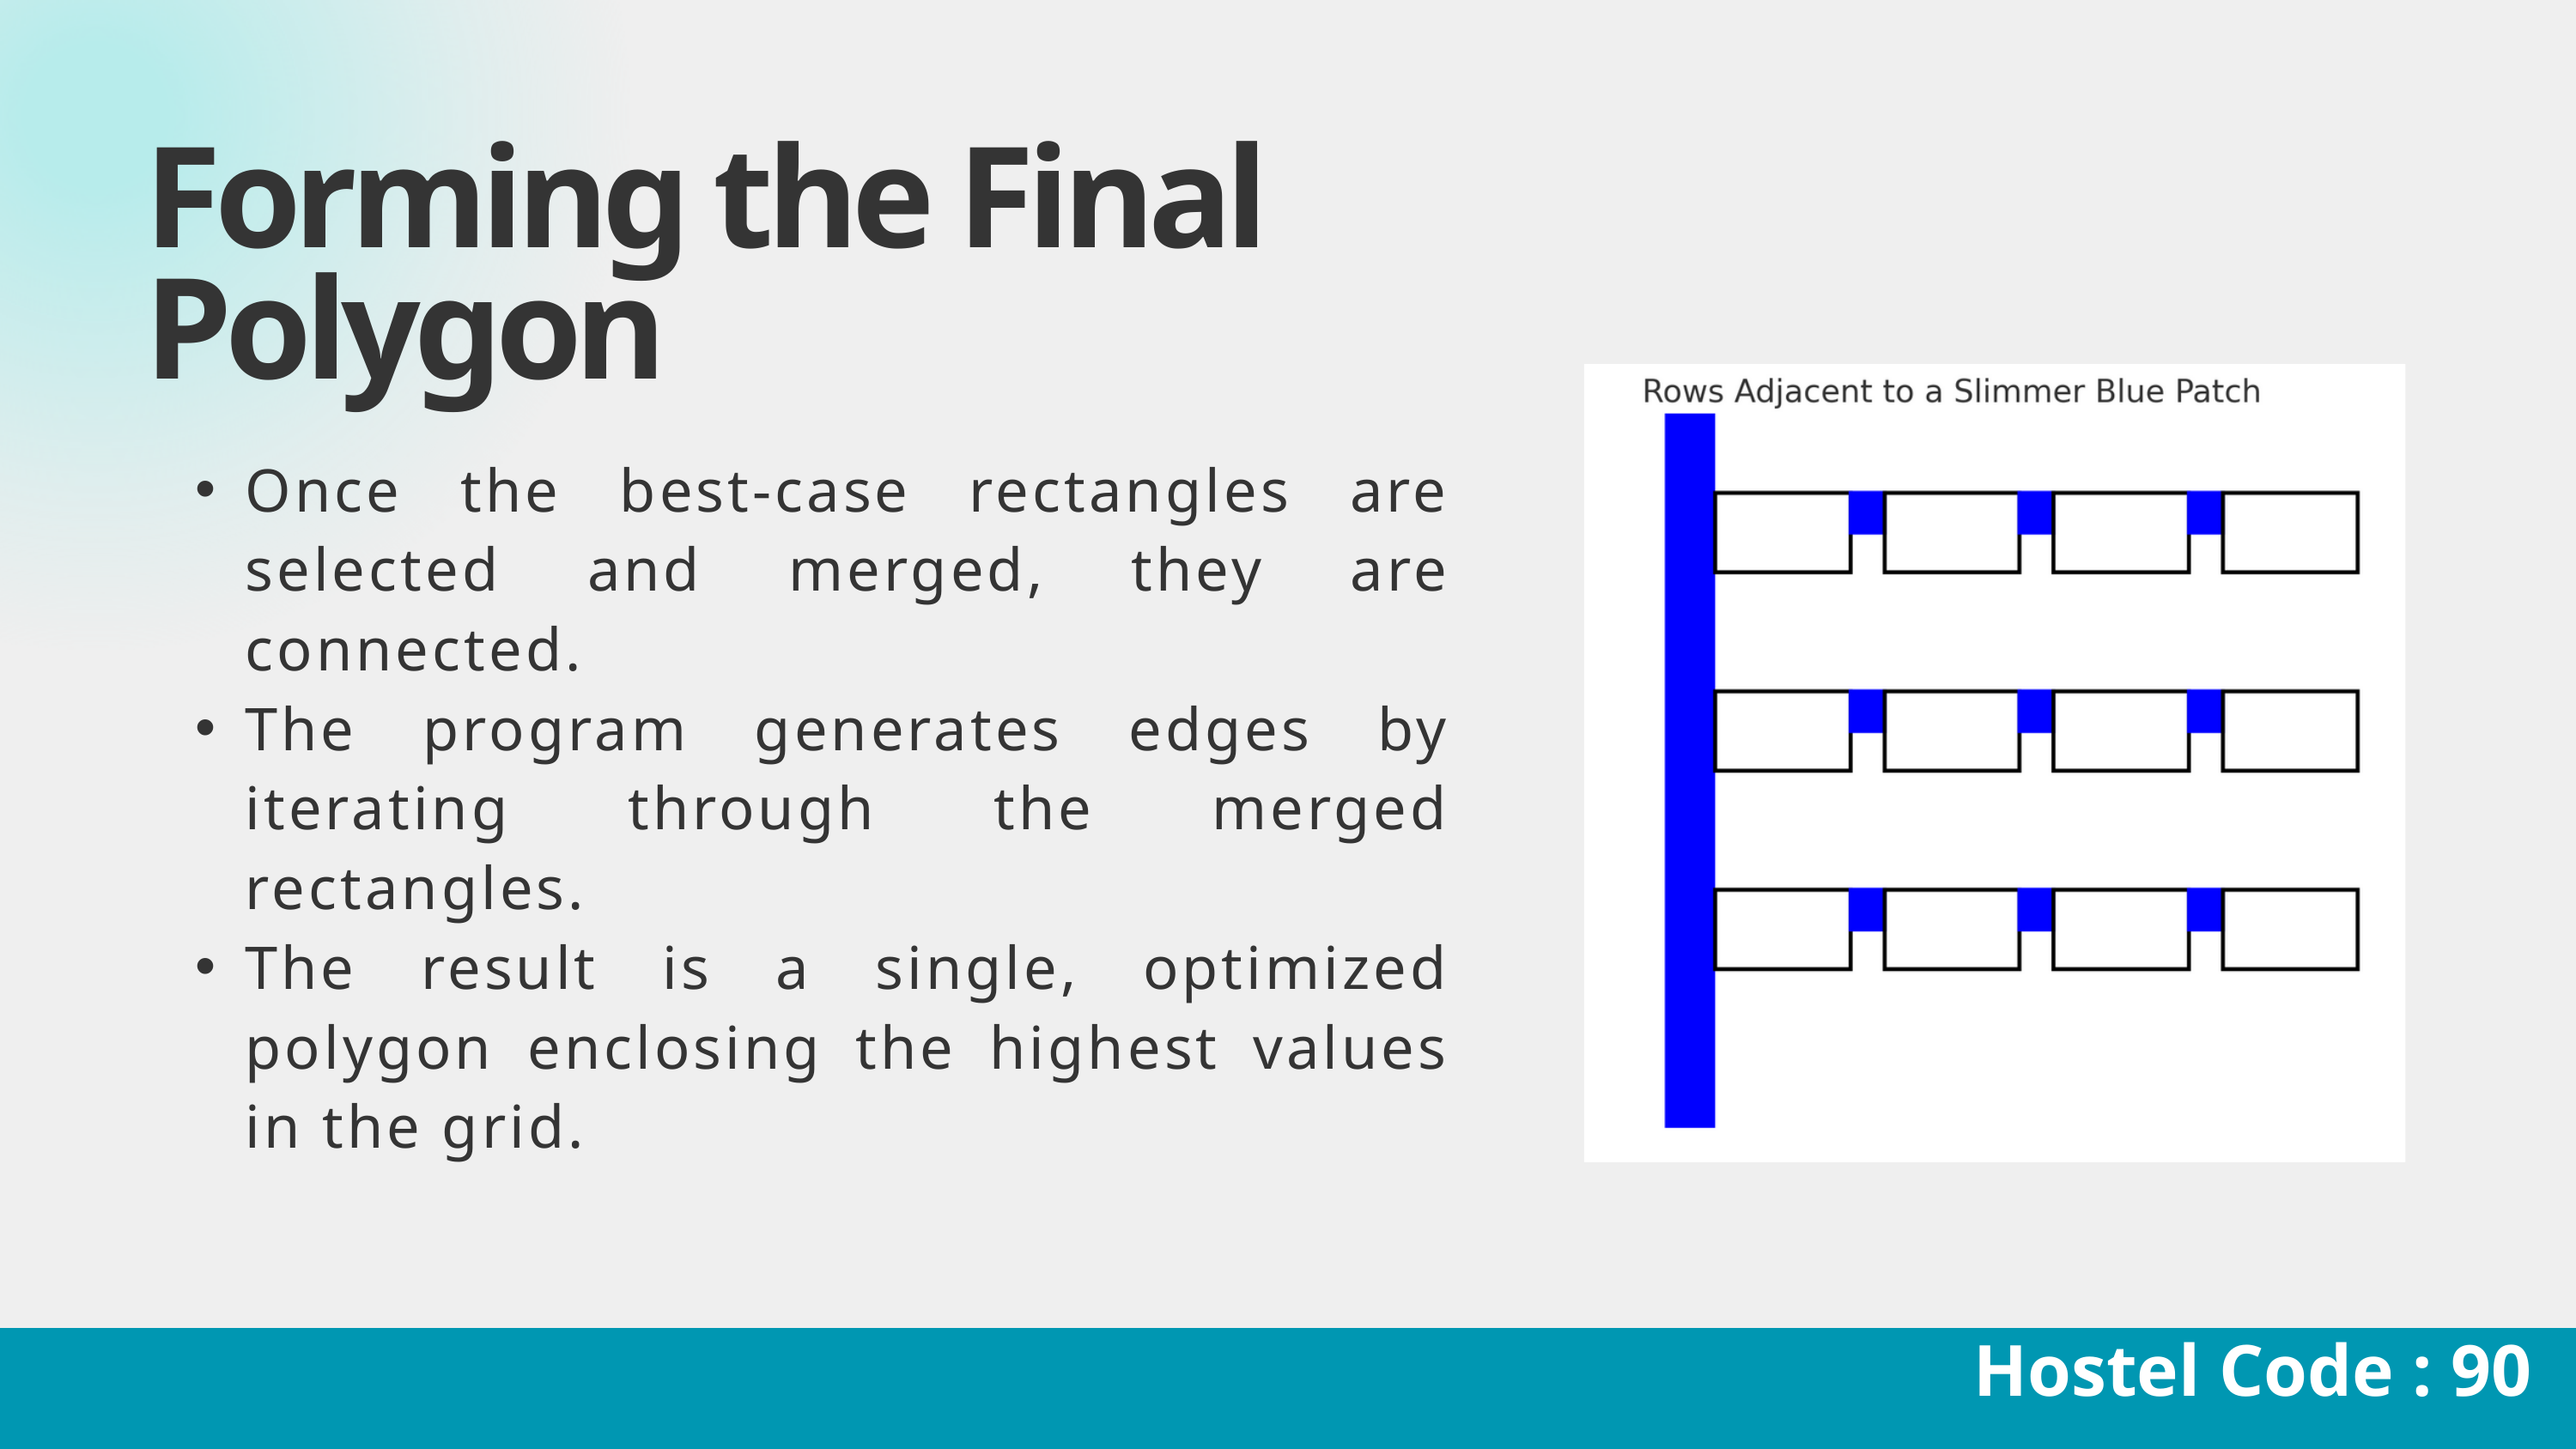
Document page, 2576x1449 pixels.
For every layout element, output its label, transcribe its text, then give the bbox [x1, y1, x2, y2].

text_box Once the best-case rectangles are selected and merged, they are connected. The program generates edges by iterating through the merged rectangles. The result is a single, optimized polygon enclosing the highest values in the grid. [144, 443, 1452, 1240]
text_box Forming the Final Polygon [144, 144, 1797, 408]
text_box [0, 0, 634, 653]
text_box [0, 1327, 2576, 1449]
text_box [1583, 364, 2406, 1162]
